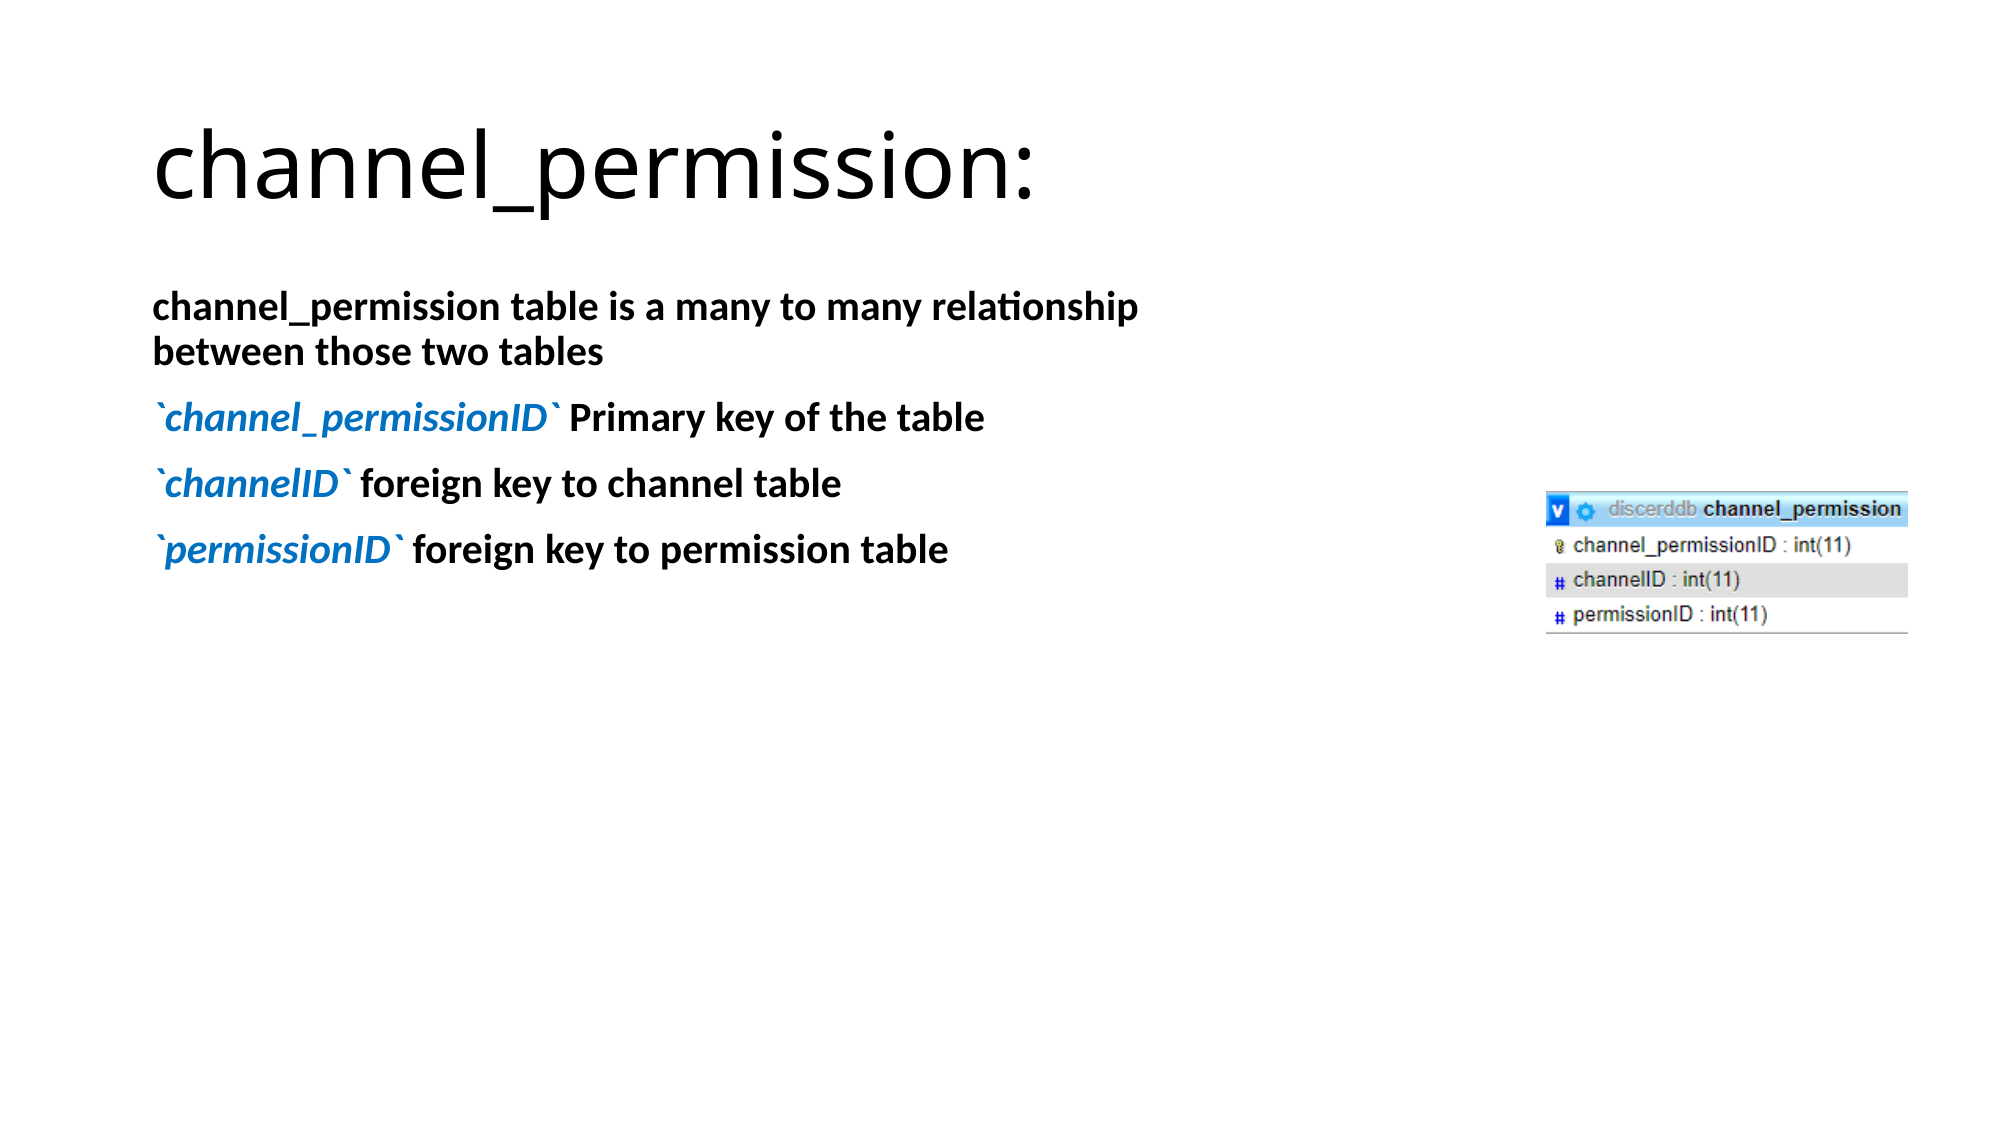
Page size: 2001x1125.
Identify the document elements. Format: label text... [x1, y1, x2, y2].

title channel_permission: [137, 59, 1863, 278]
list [1546, 491, 1907, 634]
list channel_permission table is a many to many relationship between those two tables `channel_permissionID` Primary key of the table `channelID` foreign key to channel table `permissionID` foreign key to permission table [137, 277, 1417, 992]
